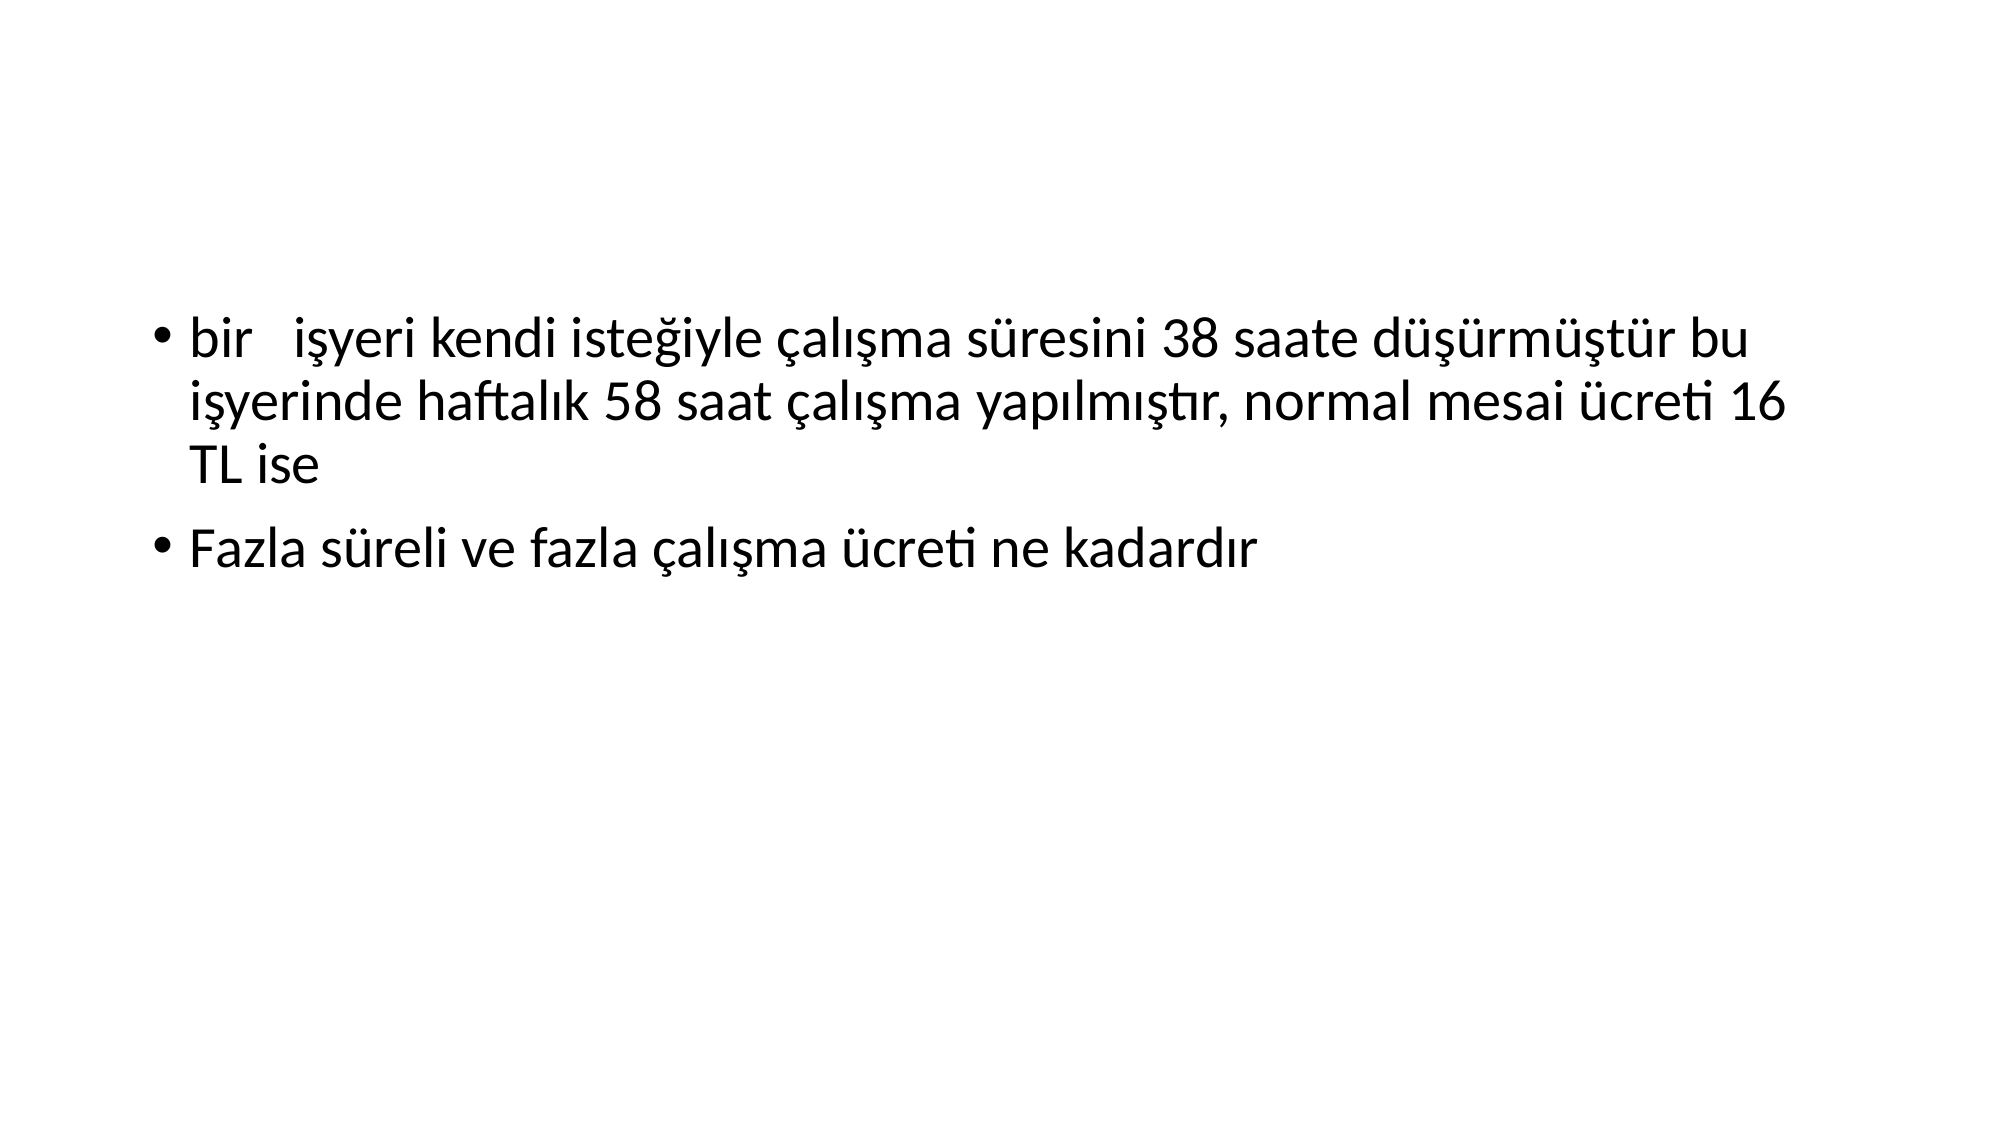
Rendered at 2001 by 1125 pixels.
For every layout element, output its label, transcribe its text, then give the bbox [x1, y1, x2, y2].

list bir işyeri kendi isteğiyle çalışma süresini 38 saate düşürmüştür bu işyerinde haftalık 58 saat çalışma yapılmıştır, normal mesai ücreti 16 TL ise Fazla süreli ve fazla çalışma ücreti ne kadardır [137, 299, 1863, 1014]
